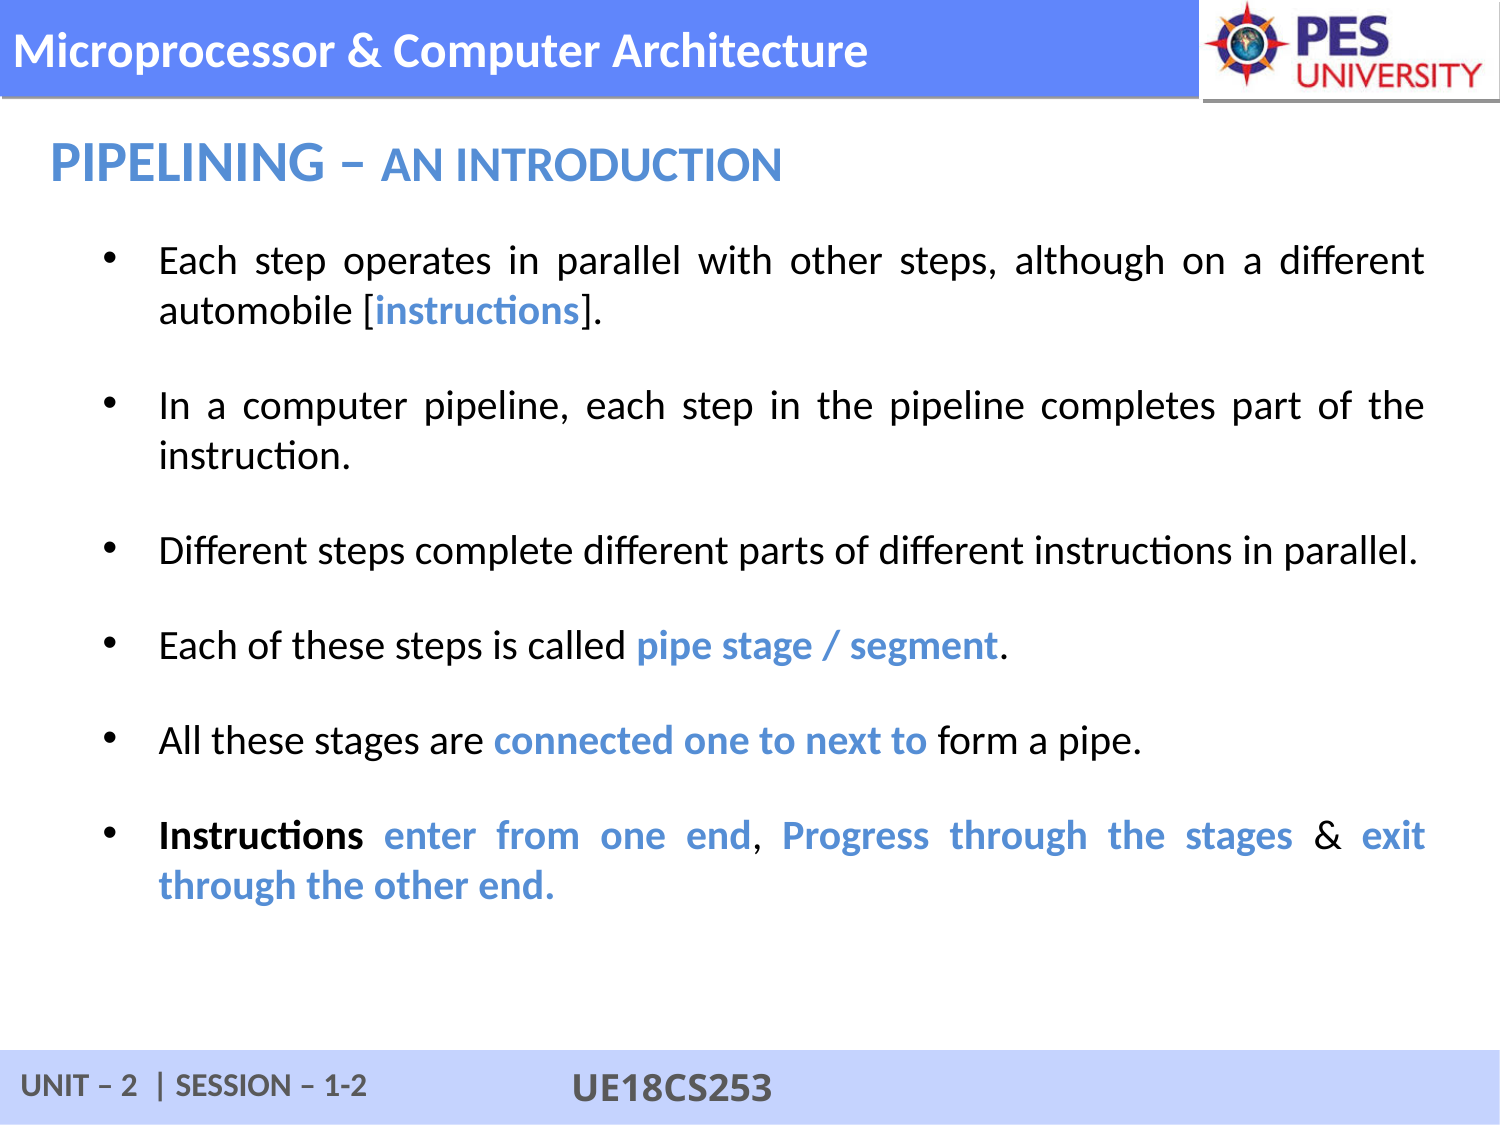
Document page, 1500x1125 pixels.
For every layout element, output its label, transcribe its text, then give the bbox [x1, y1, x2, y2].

picture [1199, 0, 1500, 99]
text_box Pipelining – An Introduction [35, 115, 1036, 201]
text_box Each step operates in parallel with other steps, although on a different automobile [instructions]. In a computer pipeline, each step in the pipeline completes part of the instruction. Different steps complete different parts of different instructions in parallel. Each of these steps is called pipe stage / segment. All these stages are connected one to next to form a pipe. Instructions enter from one end, Progress through the stages & exit through the other end. [12, 224, 1441, 1040]
